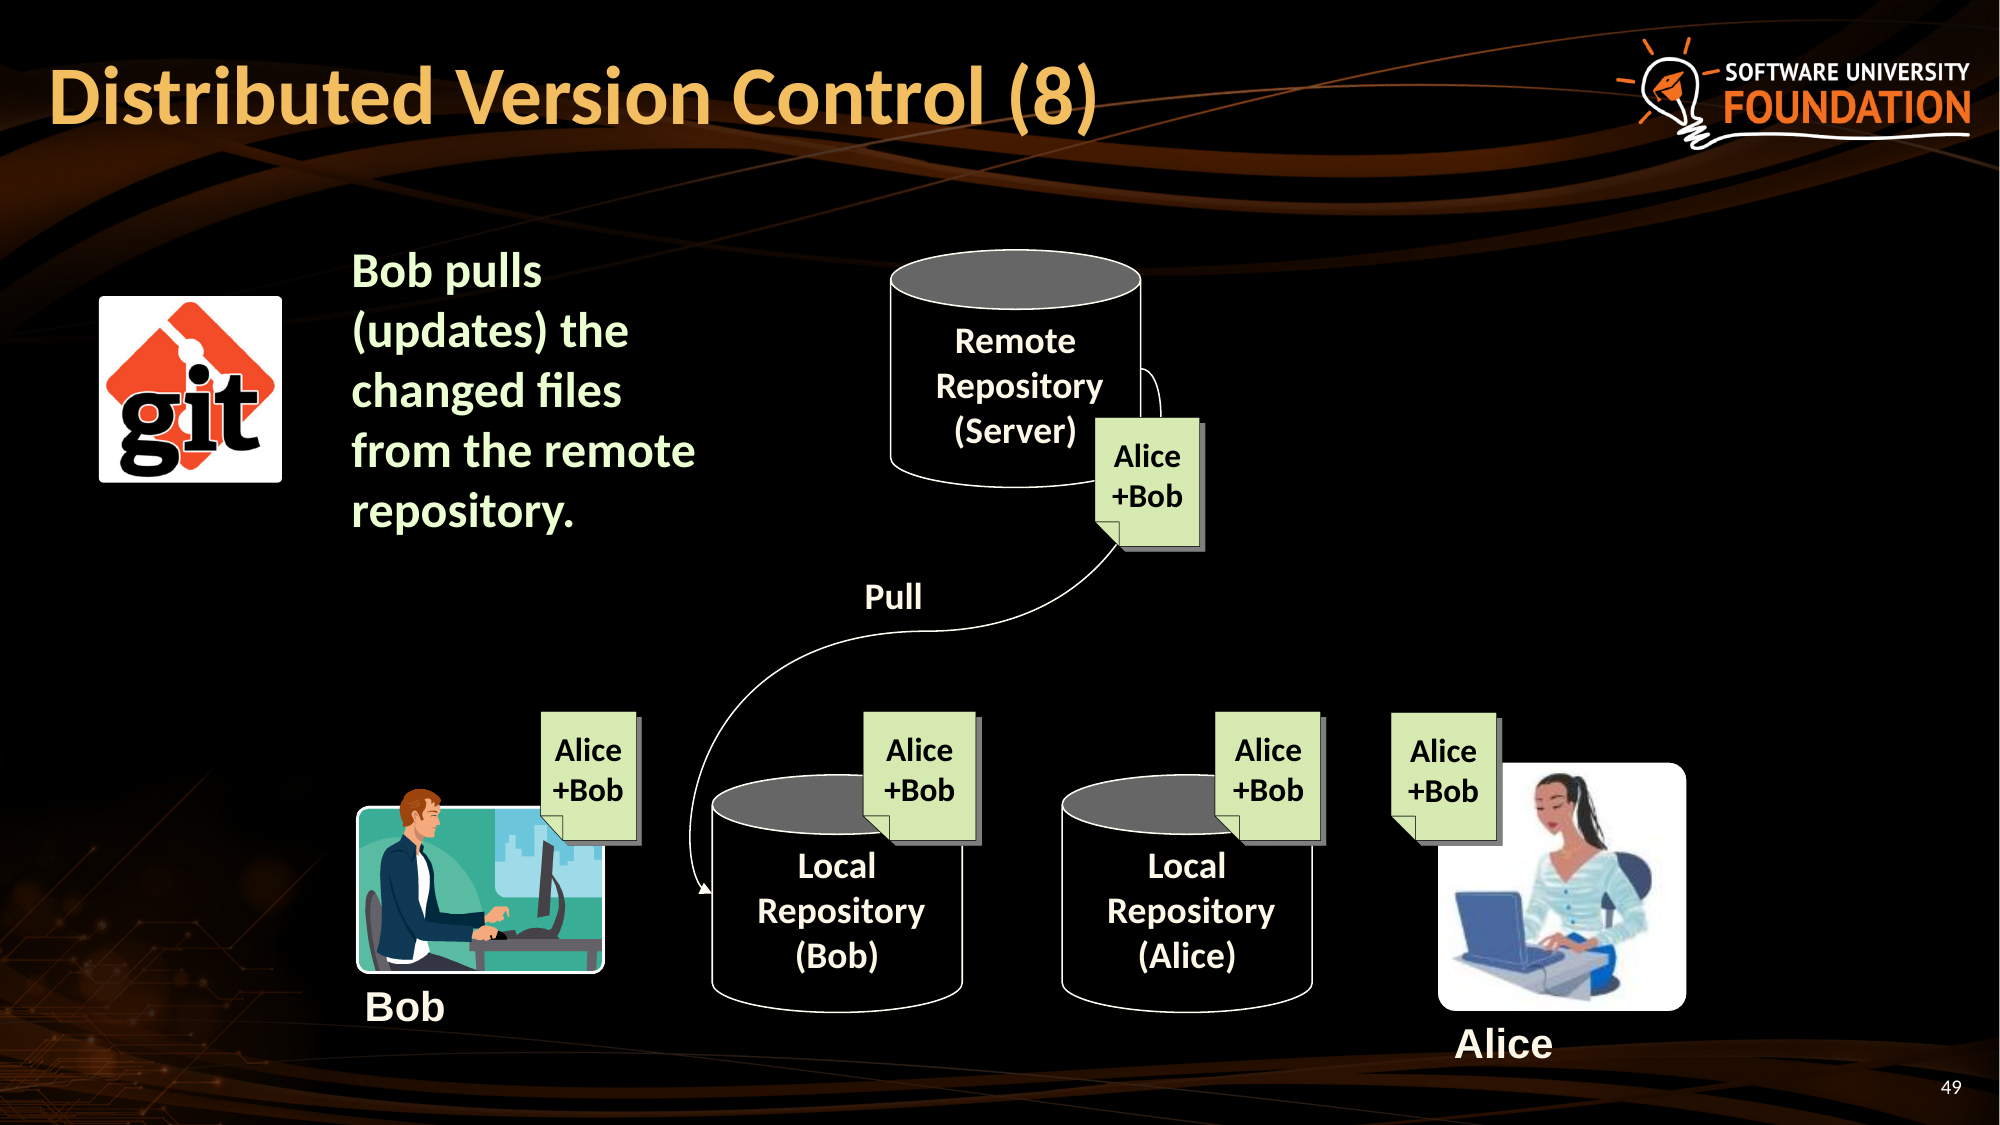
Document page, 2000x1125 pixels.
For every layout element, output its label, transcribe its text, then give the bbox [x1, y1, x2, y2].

picture [0, 0, 2000, 1125]
slide_number ‹#› [1897, 1070, 1968, 1103]
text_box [1211, 708, 1332, 850]
text_box Alice [1438, 1019, 1570, 1075]
title Distributed Version Control (8) [30, 6, 1602, 189]
text_box Remote Repository (Server) [890, 249, 1141, 488]
text_box Bob [349, 971, 462, 1037]
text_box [1386, 708, 1507, 851]
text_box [536, 708, 646, 850]
text_box Local Repository (Alice) [1062, 774, 1313, 1013]
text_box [782, 541, 1071, 721]
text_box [859, 730, 987, 850]
text_box Local Repository (Bob) [712, 774, 963, 1013]
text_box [1090, 414, 1211, 556]
text_box Bob pulls (updates) the changed files from the remote repository. [336, 229, 738, 545]
